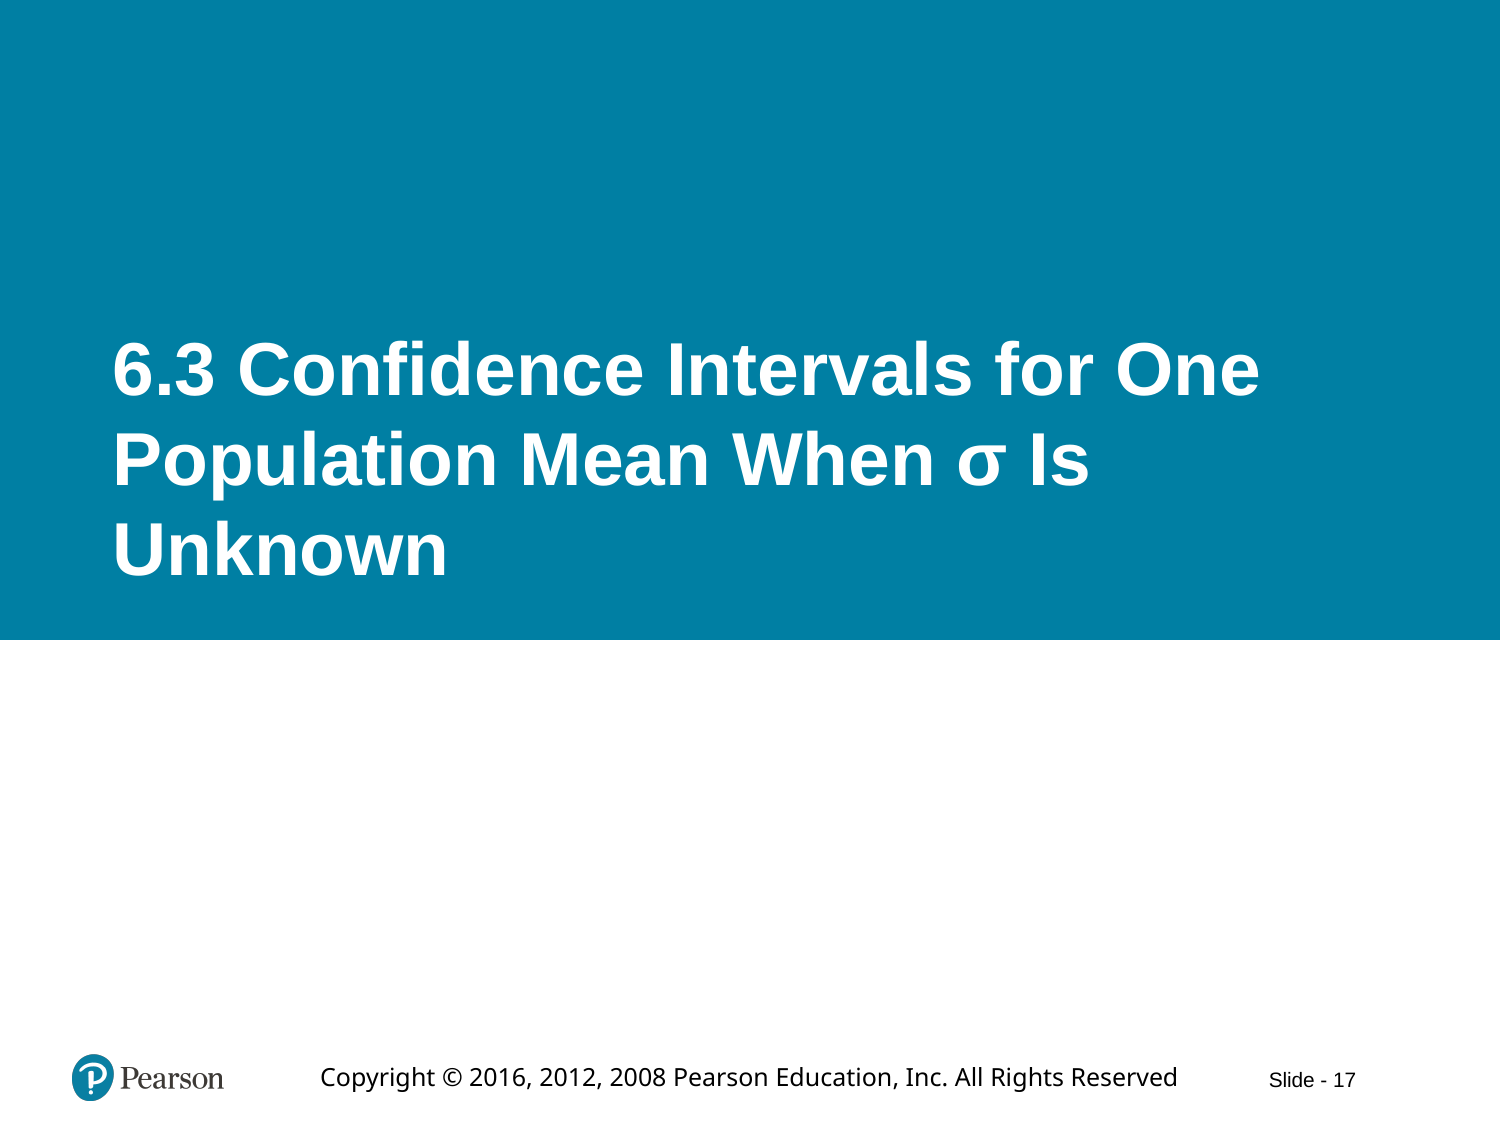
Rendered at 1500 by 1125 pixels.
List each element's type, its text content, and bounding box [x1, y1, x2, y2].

picture [80, 1063, 106, 1088]
title 6.3 Confidence Intervals for One Population Mean When σ Is Unknown [112, 125, 1388, 591]
picture [98, 1054, 224, 1101]
picture [72, 1054, 88, 1070]
picture [72, 1087, 83, 1101]
